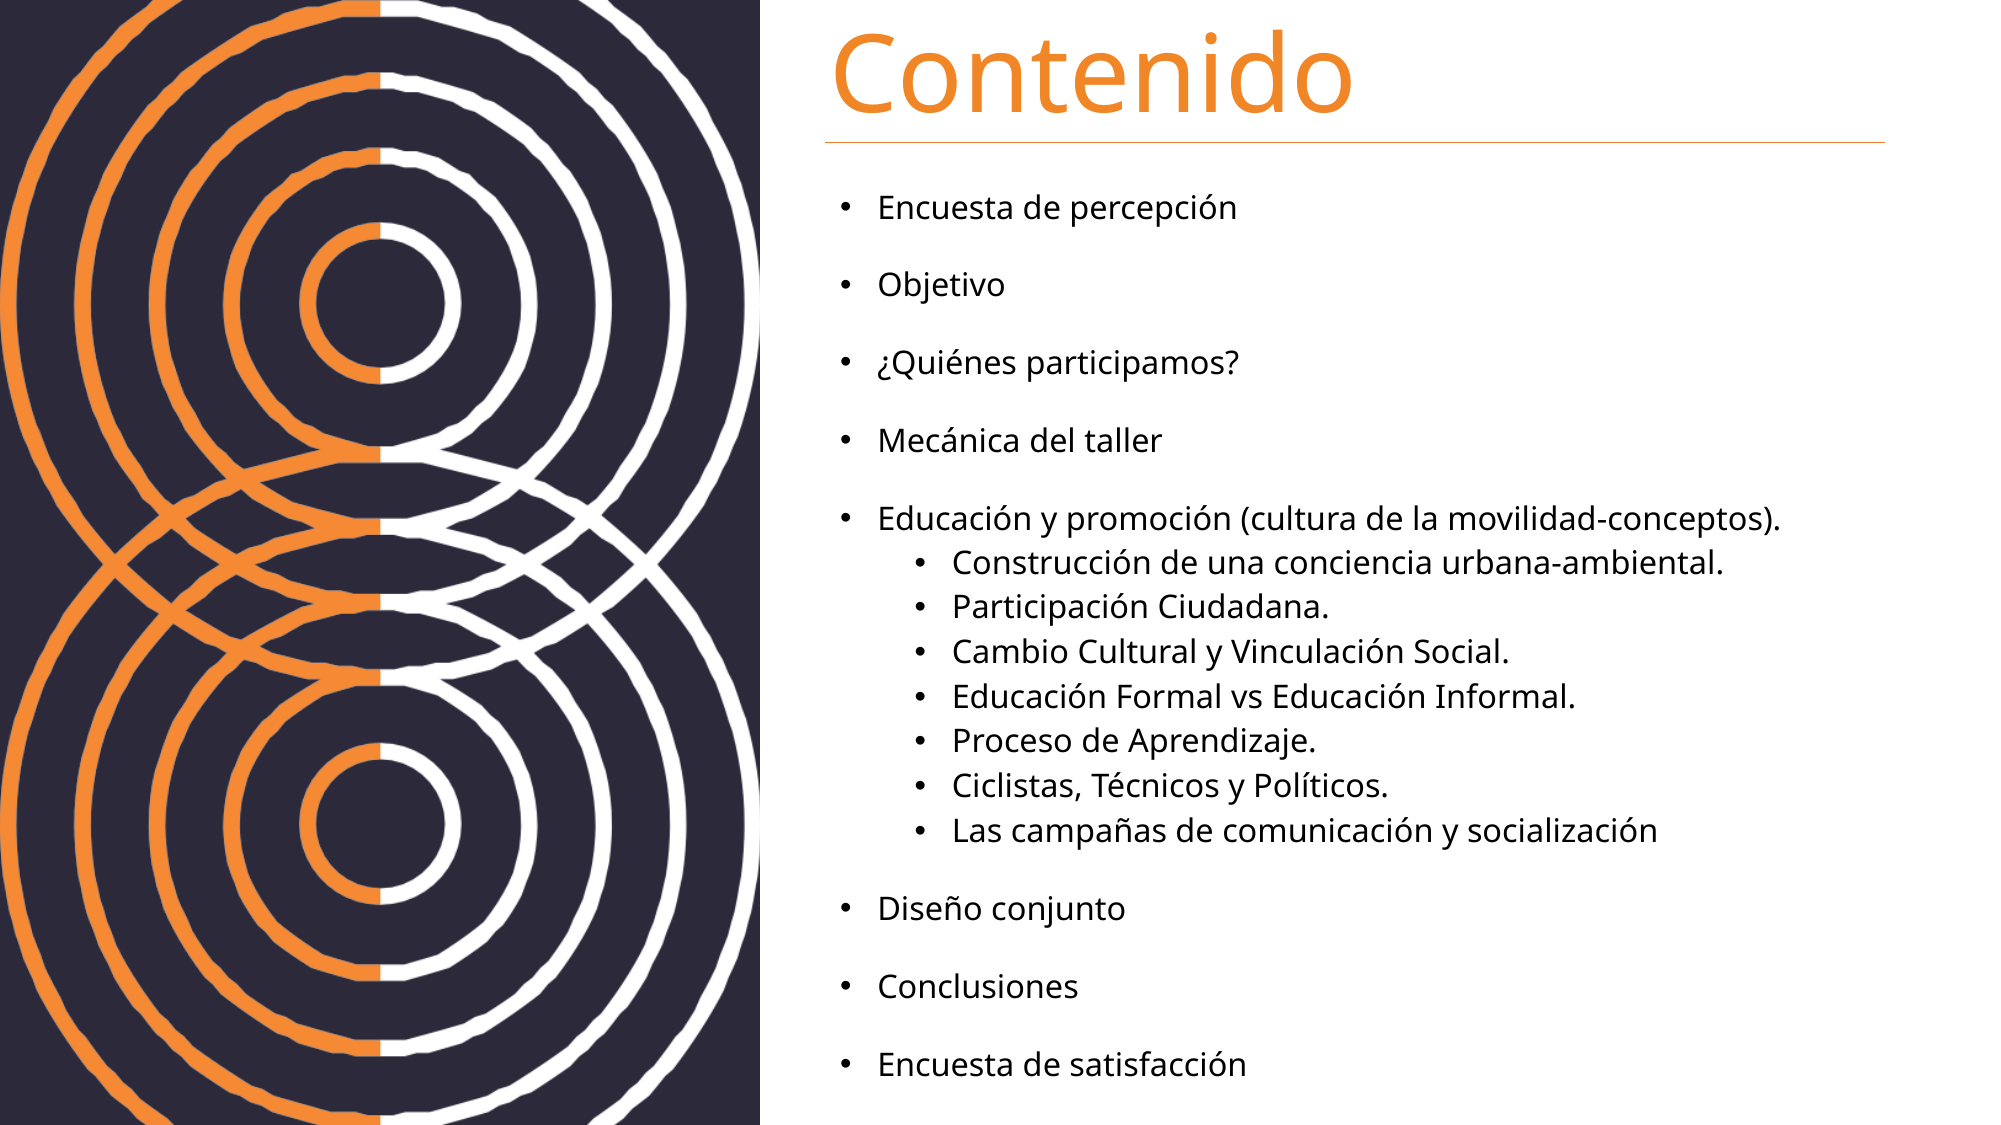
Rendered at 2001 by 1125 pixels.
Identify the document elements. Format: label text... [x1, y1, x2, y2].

title Contenido [814, 0, 1895, 144]
picture [0, 0, 761, 1125]
list Encuesta de percepción Objetivo ¿Quiénes participamos? Mecánica del taller Educación y promoción (cultura de la movilidad-conceptos). Construcción de una conciencia urbana-ambiental. Participación Ciudadana. Cambio Cultural y Vinculación Social. Educación Formal vs Educación Informal. Proceso de Aprendizaje. Ciclistas, Técnicos y Políticos. Las campañas de comunicación y socialización Diseño conjunto Conclusiones Encuesta de satisfacción [824, 159, 1954, 1098]
